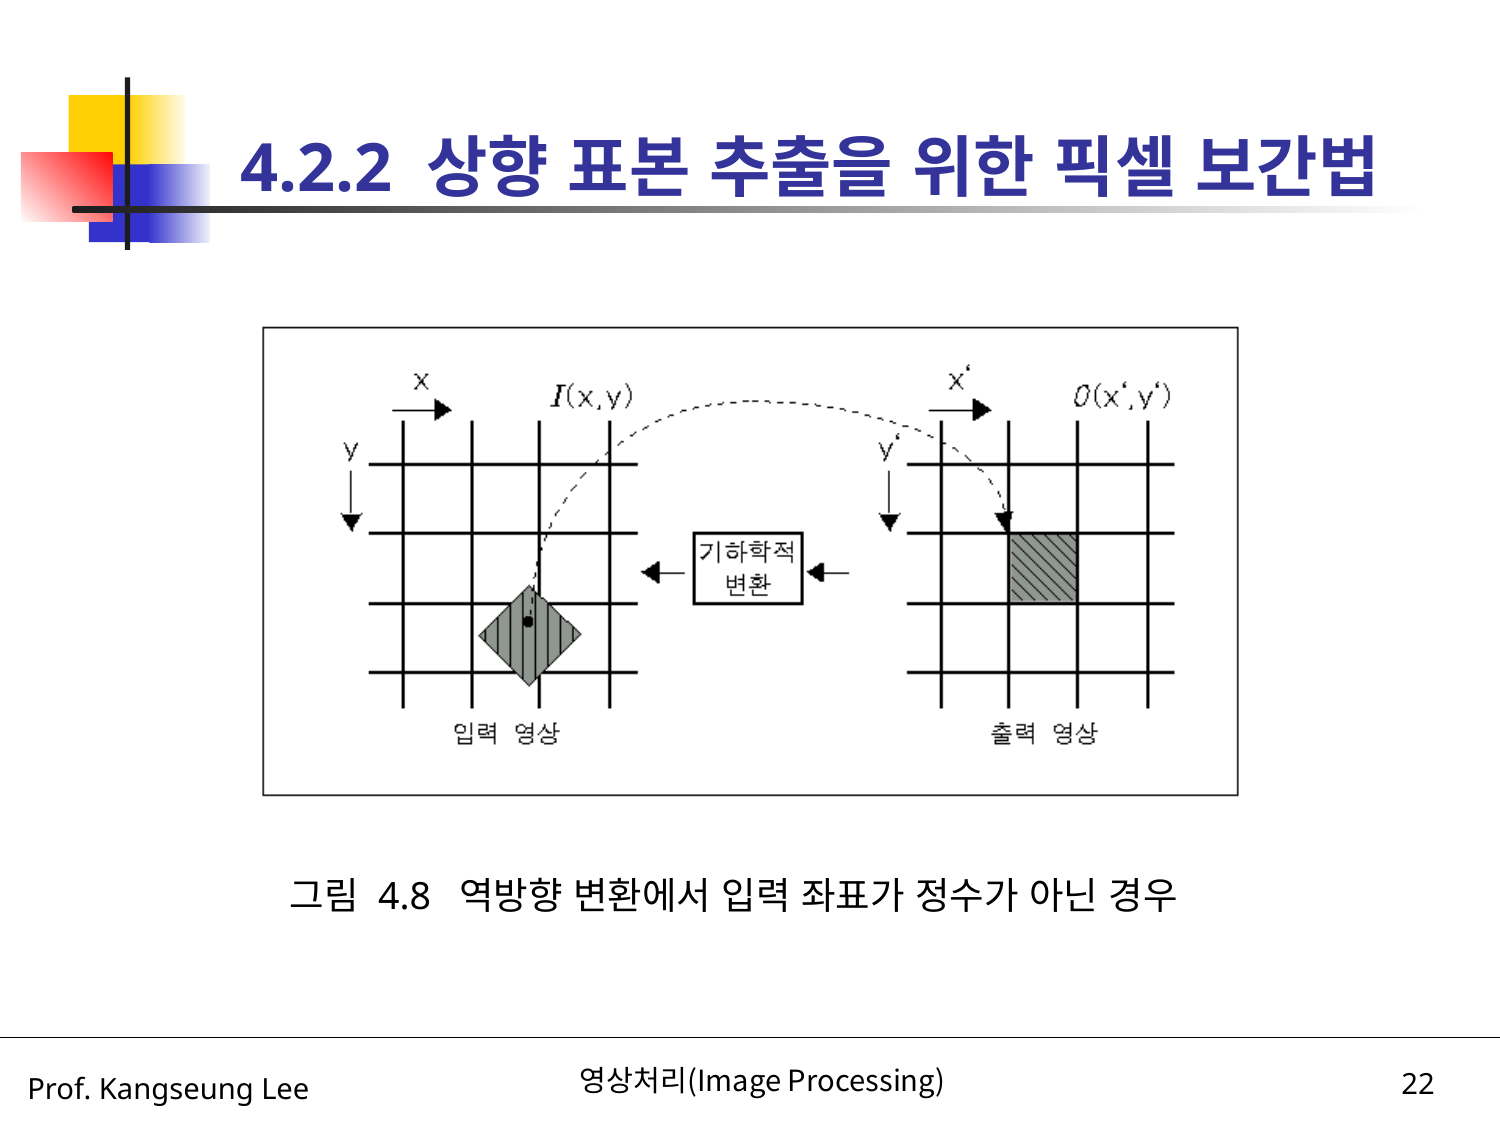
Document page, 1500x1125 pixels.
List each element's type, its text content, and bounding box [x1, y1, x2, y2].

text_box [258, 324, 1242, 801]
title 4.2.2 상향 표본 추출을 위한 픽셀 보간법 [225, 87, 1500, 213]
text_box 그림 4.8 역방향 변환에서 입력 좌표가 정수가 아닌 경우 [274, 864, 1263, 925]
slide_number 22 [1137, 1037, 1450, 1113]
footer 영상처리(Image Processing) [525, 1037, 1000, 1113]
